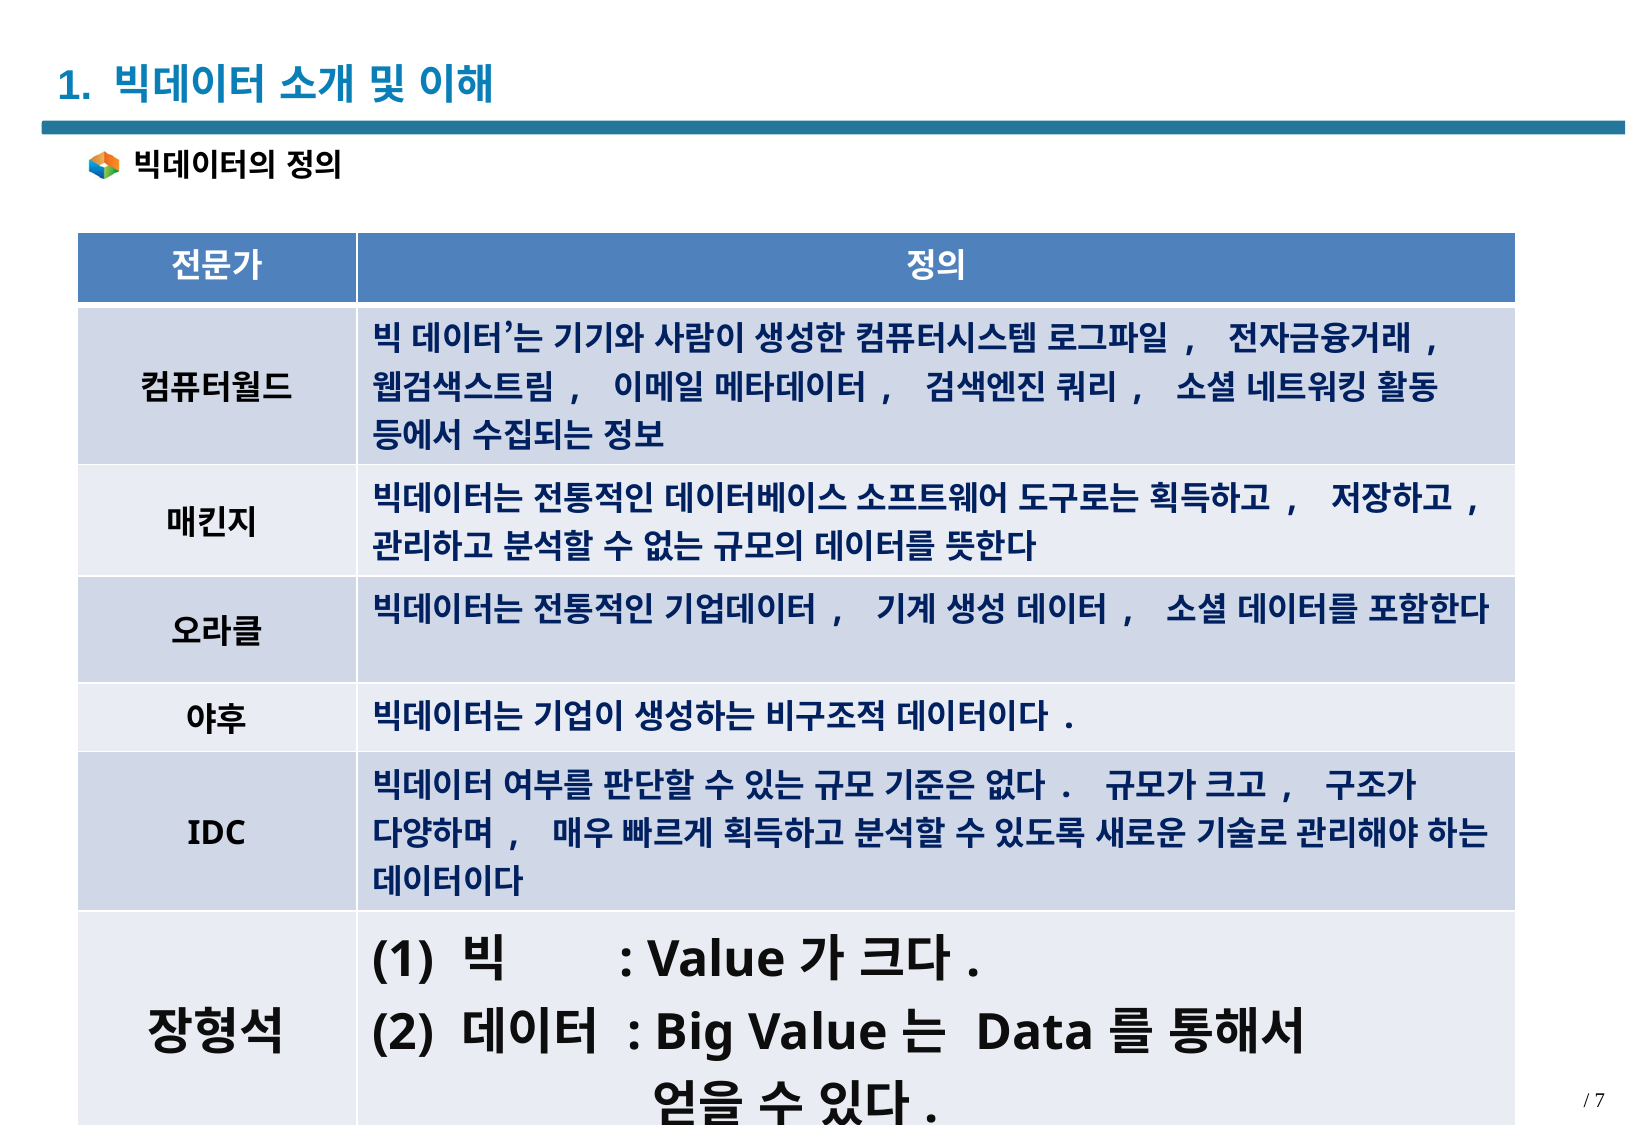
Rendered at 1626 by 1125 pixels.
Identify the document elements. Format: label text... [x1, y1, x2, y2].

table_cell 매킨지 [78, 465, 356, 575]
table_cell 빅데이터는 기업이 생성하는 비구조적 데이터이다. [358, 684, 1515, 751]
text_box 빅데이터의 정의 [86, 145, 1157, 183]
table_cell IDC [78, 752, 356, 910]
table_cell 오라클 [78, 577, 356, 682]
table_header 전문가 [78, 233, 356, 302]
table_header 정의 [358, 233, 1515, 302]
slide_number / 7 [1517, 1078, 1625, 1114]
table_cell (1) 빅 : Value가 크다. (2) 데이터 : Big Value는 Data를 통해서 얻을 수 있다. [358, 912, 1515, 1125]
table_cell 장형석 [78, 912, 356, 1125]
table_cell 야후 [78, 684, 356, 751]
text_box [120, 188, 1572, 299]
table_cell 빅데이터는 전통적인 기업데이터, 기계 생성 데이터, 소셜 데이터를 포함한다 [358, 577, 1515, 682]
table_cell 빅데이터 여부를 판단할 수 있는 규모 기준은 없다. 규모가 크고, 구조가 다양하며, 매우 빠르게 획득하고 분석할 수 있도록 새로운 기술로 관리해야 하는 데이터이다 [358, 752, 1515, 910]
title 1. 빅데이터 소개 및 이해 [41, 49, 964, 122]
picture [86, 148, 121, 179]
table_cell 빅데이터는 전통적인 데이터베이스 소프트웨어 도구로는 획득하고, 저장하고, 관리하고 분석할 수 없는 규모의 데이터를 뜻한다 [358, 465, 1515, 575]
table_cell 컴퓨터월드 [78, 308, 356, 464]
table_cell 빅 데이터’는 기기와 사람이 생성한 컴퓨터시스템 로그파일, 전자금융거래, 웹검색스트림, 이메일 메타데이터, 검색엔진 쿼리, 소셜 네트워킹 활동 등에서 수집되는 정보 [358, 308, 1515, 464]
